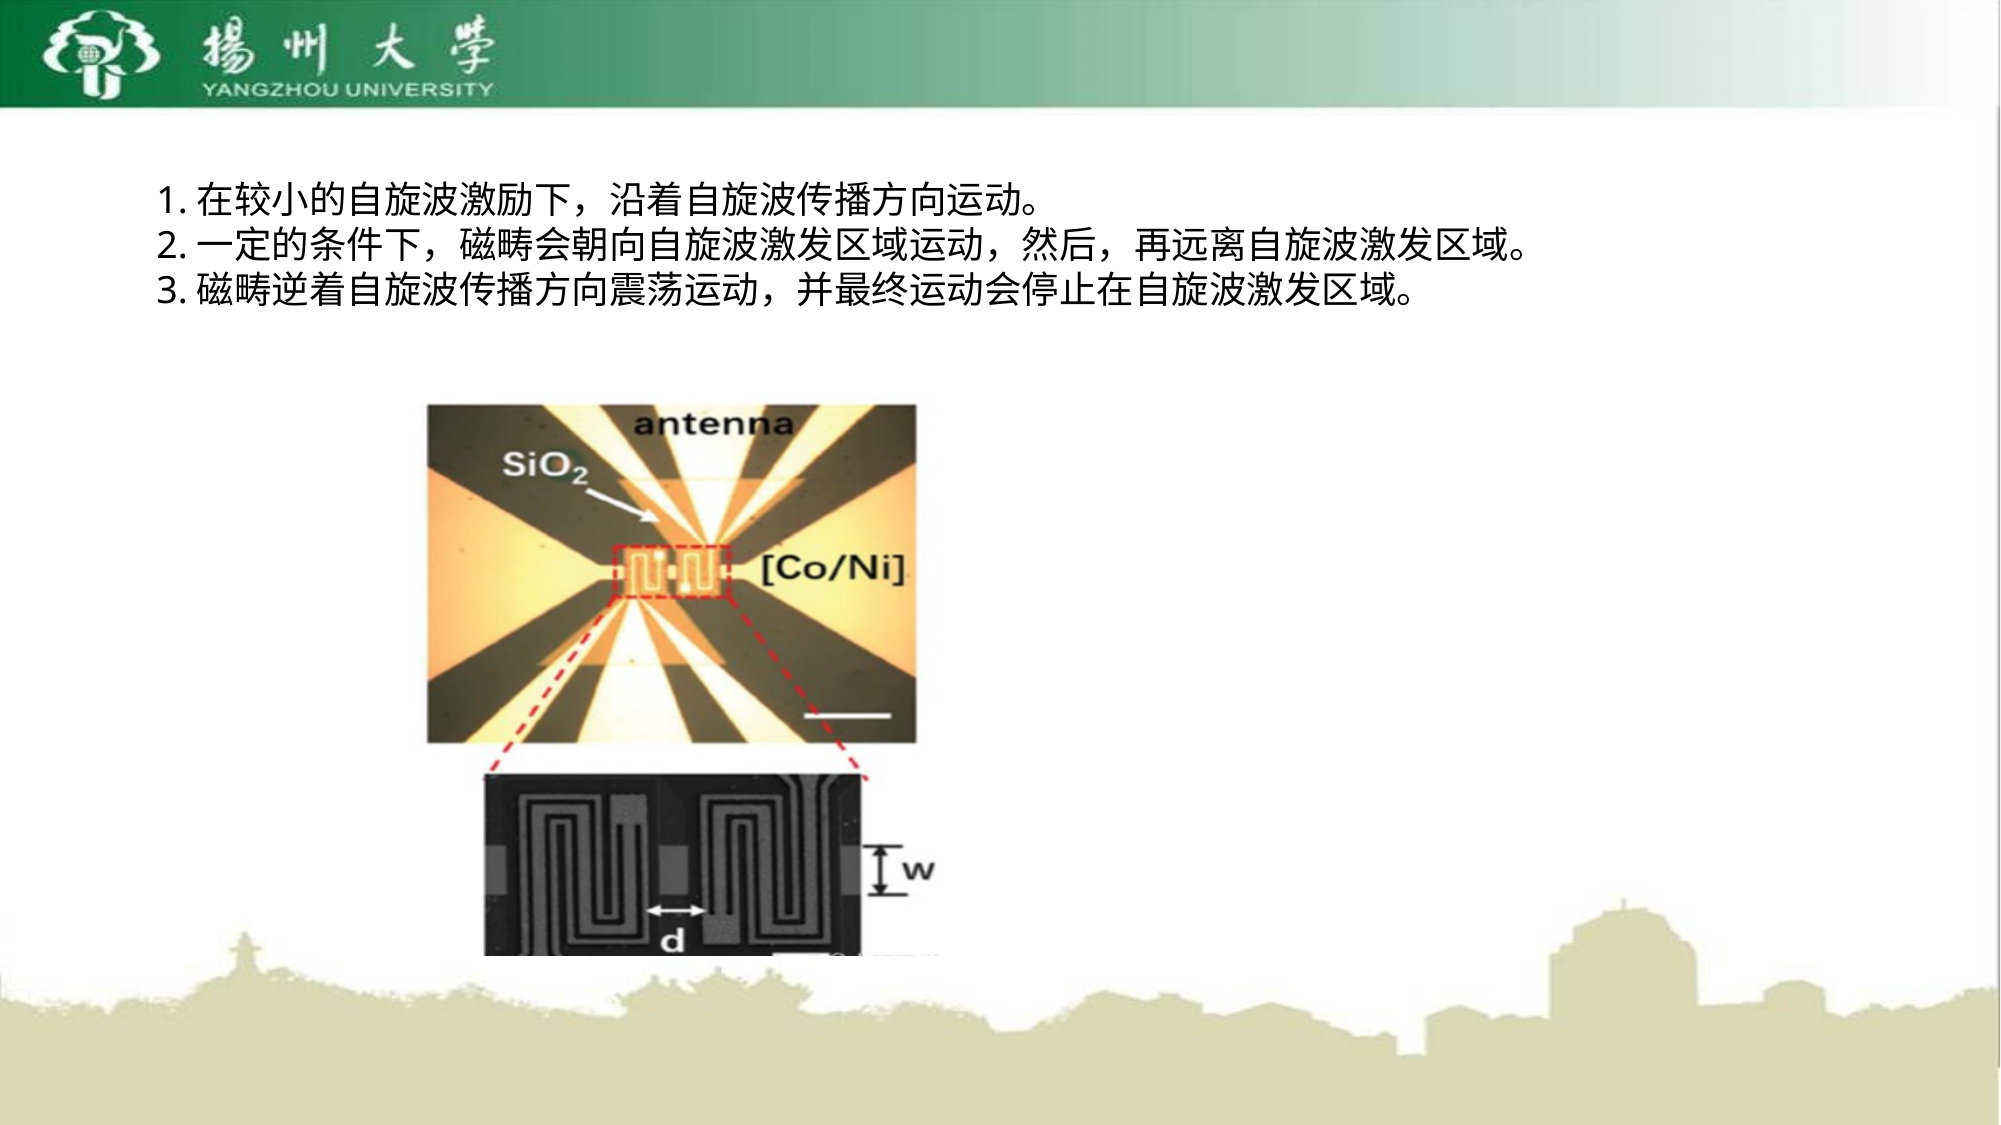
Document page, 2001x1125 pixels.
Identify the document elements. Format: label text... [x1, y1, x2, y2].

text_box 1.在较小的自旋波激励下，沿着自旋波传播方向运动。 2.一定的条件下，磁畴会朝向自旋波激发区域运动，然后，再远离自旋波激发区域。 3.磁畴逆着自旋波传播方向震荡运动，并最终运动会停止在自旋波激发区域。 [141, 168, 1556, 319]
picture [0, 0, 2001, 1125]
